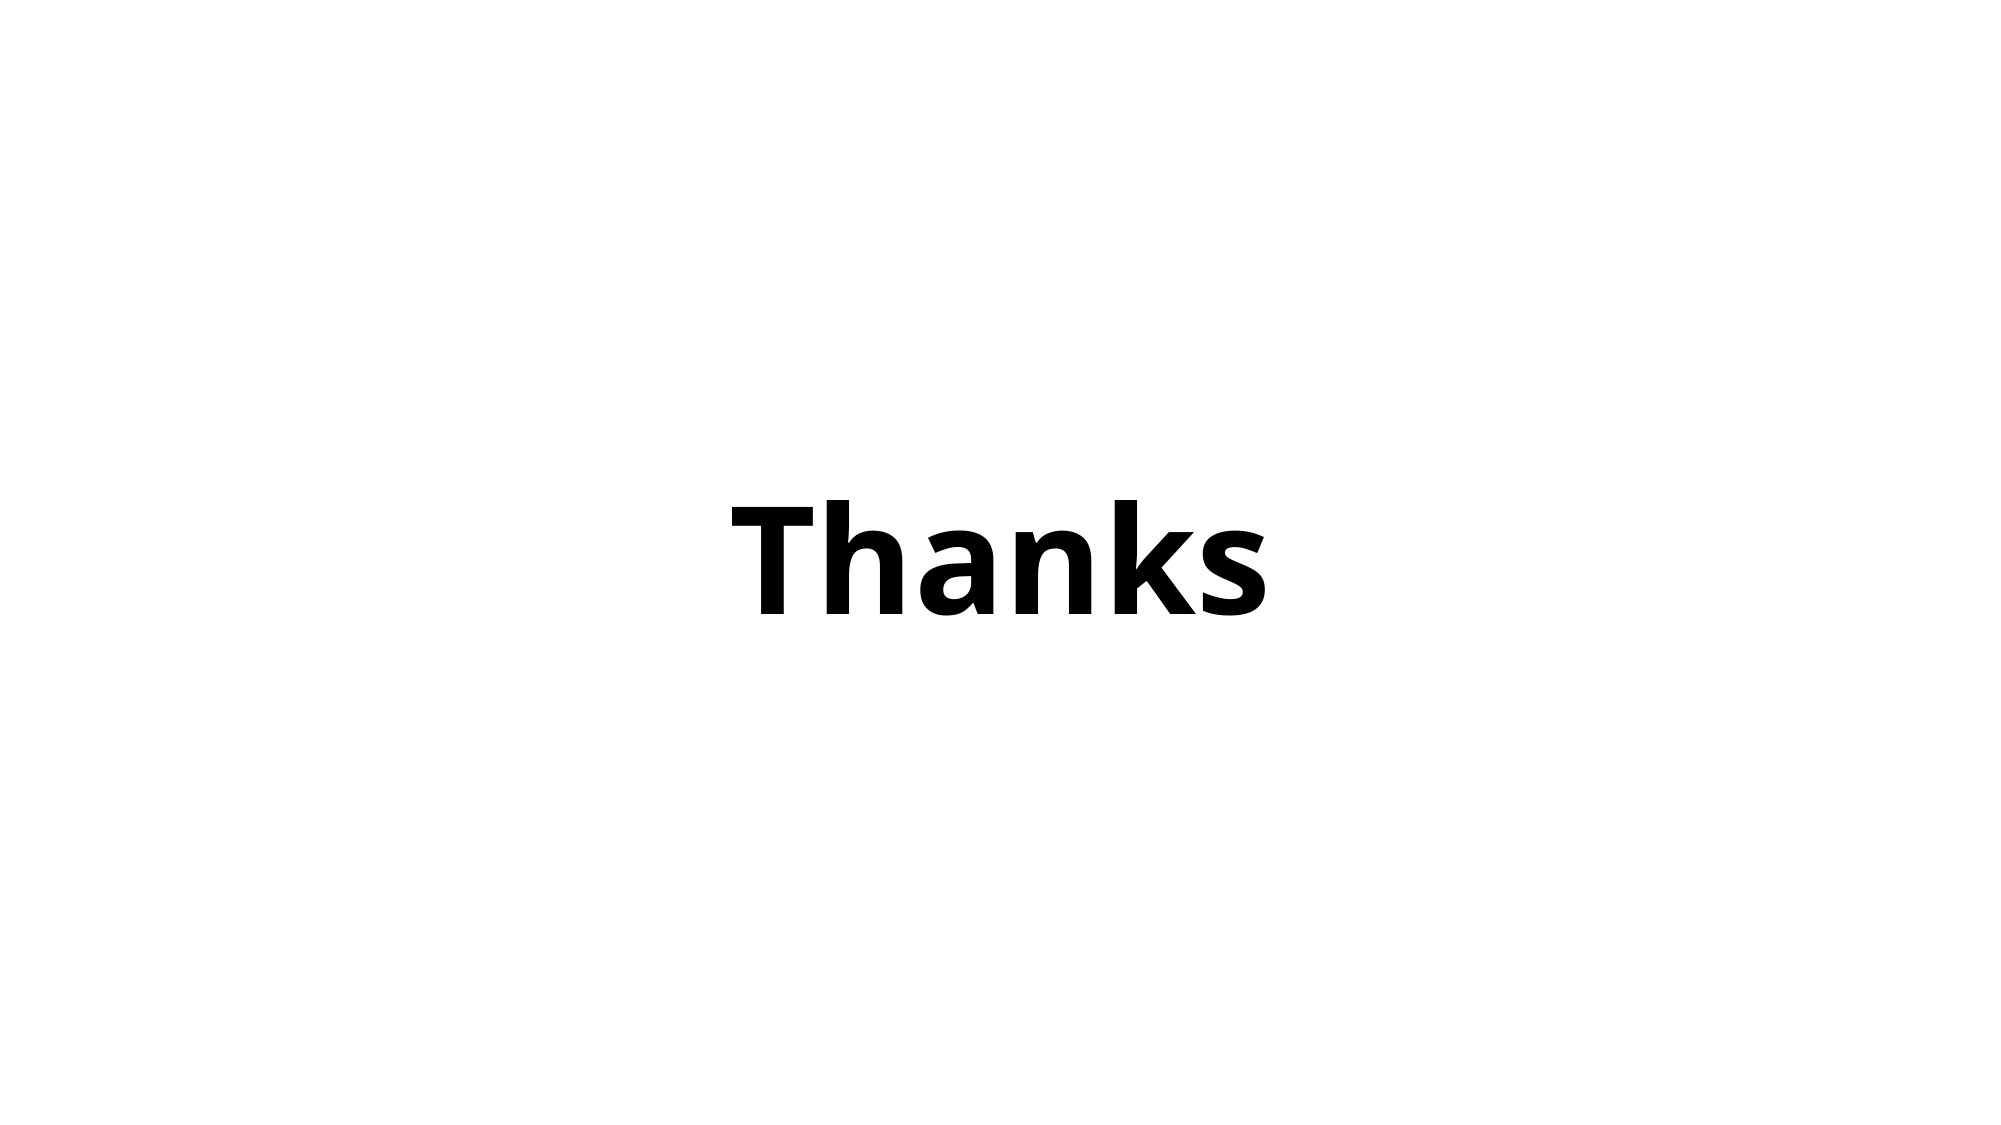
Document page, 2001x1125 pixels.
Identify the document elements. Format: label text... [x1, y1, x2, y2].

title Thanks [249, 470, 1750, 655]
